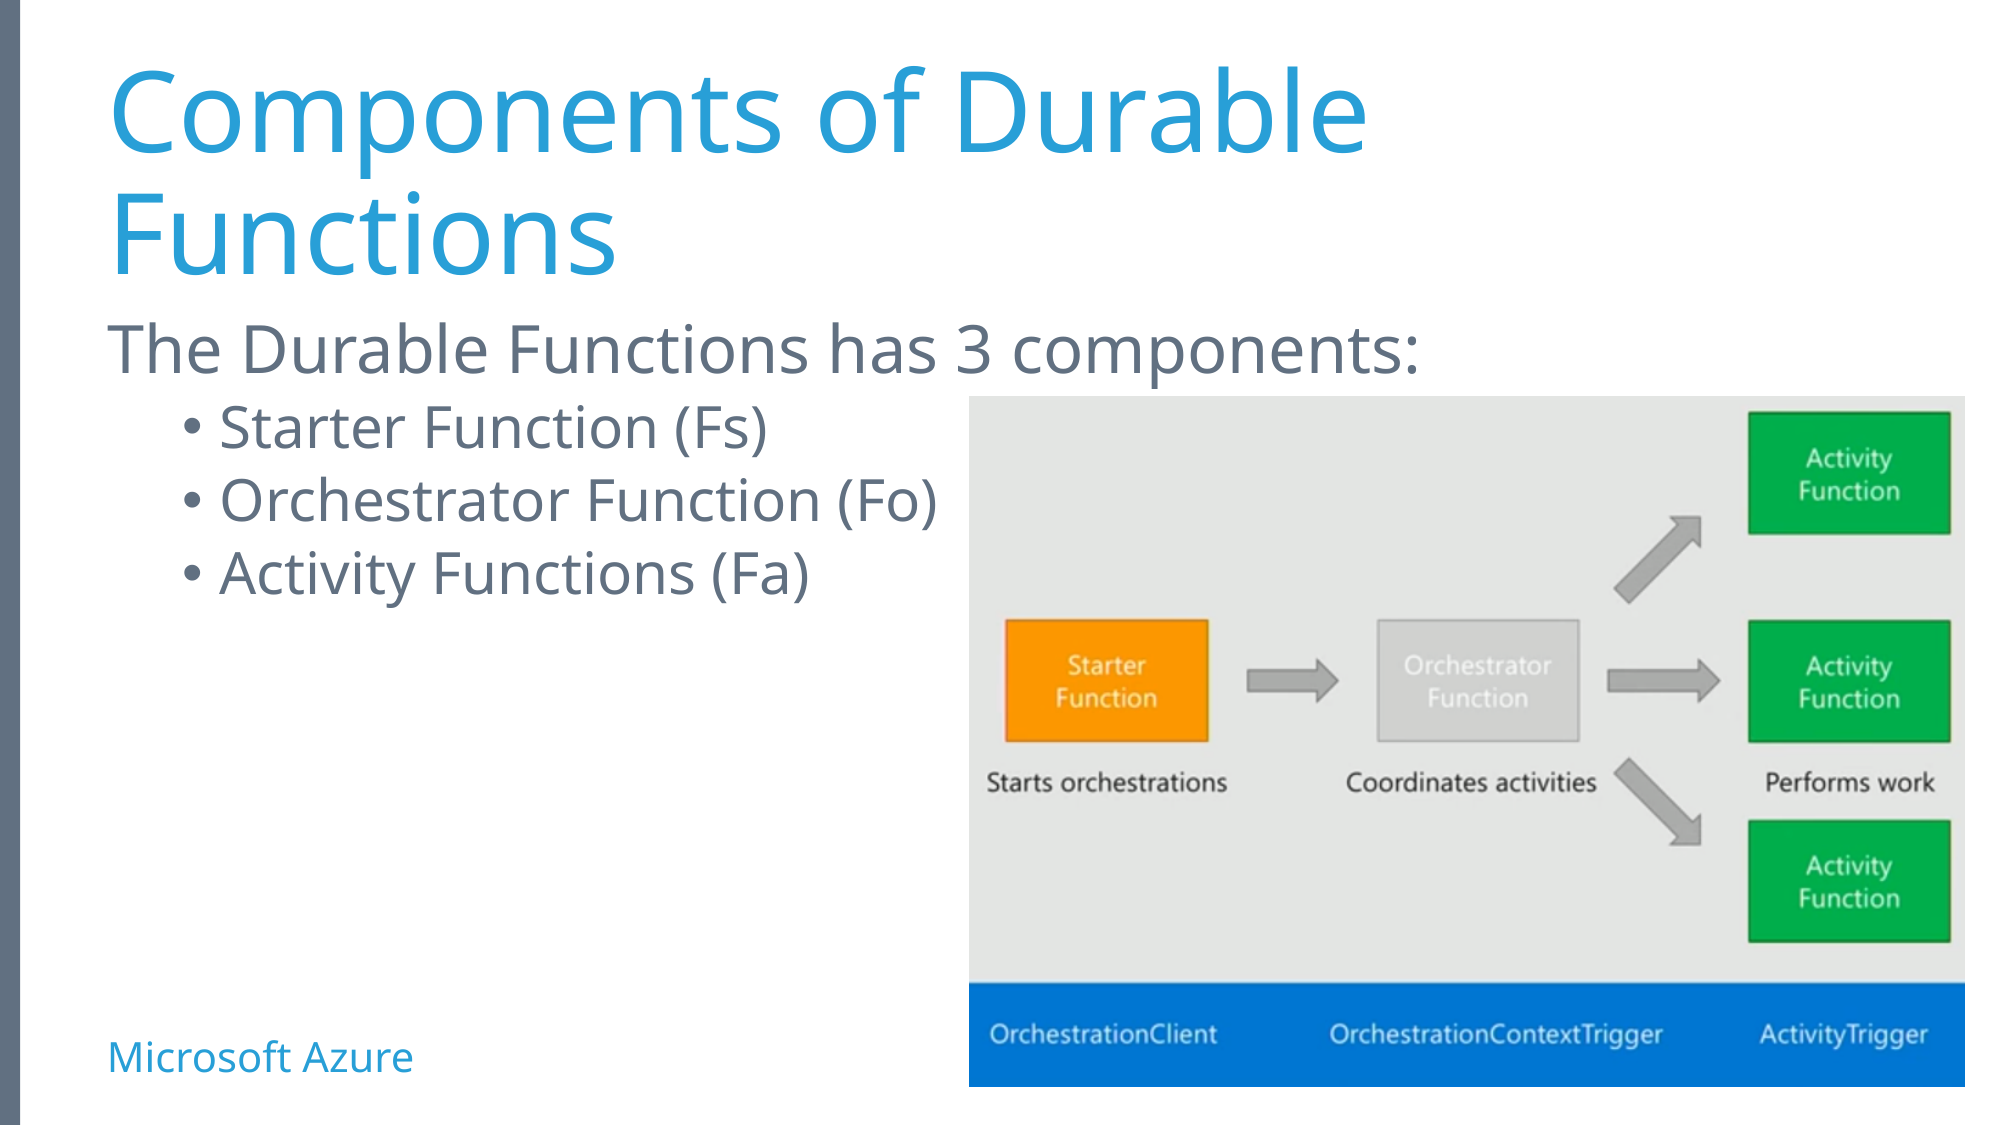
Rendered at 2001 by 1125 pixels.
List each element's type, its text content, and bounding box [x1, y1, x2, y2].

picture [969, 396, 1965, 1087]
list The Durable Functions has 3 components: Starter Function (Fs) Orchestrator Function (Fo) Activity Functions (Fa) [92, 307, 1910, 1000]
title Components of Durable Functions [92, 68, 1910, 286]
